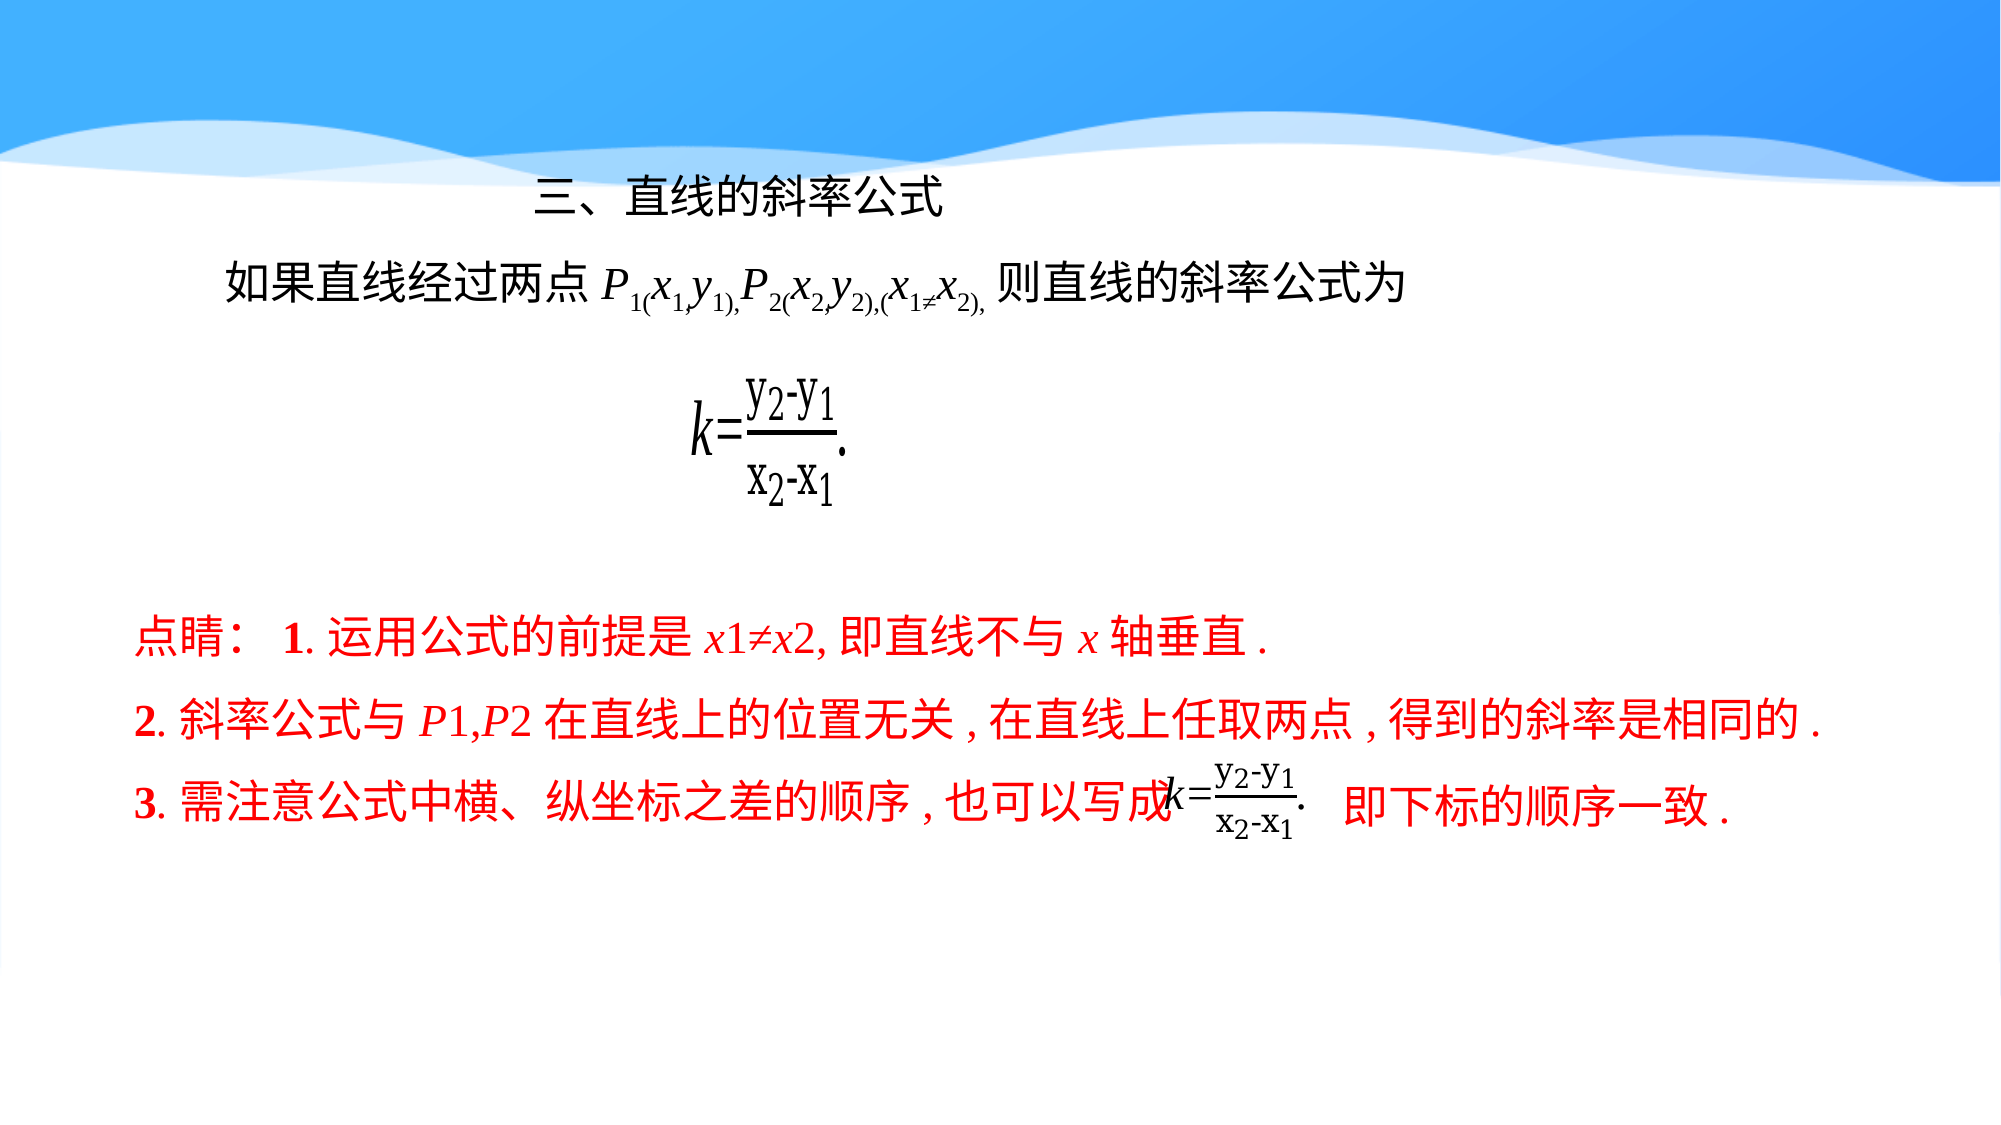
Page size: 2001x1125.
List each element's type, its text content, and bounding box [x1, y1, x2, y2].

text_box 三、直线的斜率公式 如果直线经过两点P1(x1,y1),P2(x2,y2),(x1≠x2),则直线的斜率公式为 [209, 132, 1543, 324]
text_box 点睛：1.运用公式的前提是x1≠x2,即直线不与x轴垂直. 2.斜率公式与P1,P2在直线上的位置无关,在直线上任取两点,得到的斜率是相同的. 3.需注意公式中横、纵坐标之差的顺序,也可以写成 [118, 572, 2000, 836]
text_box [1163, 759, 1379, 856]
picture [0, 0, 2001, 1125]
text_box 即下标的顺序一致. [1379, 759, 1758, 841]
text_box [690, 346, 2000, 508]
